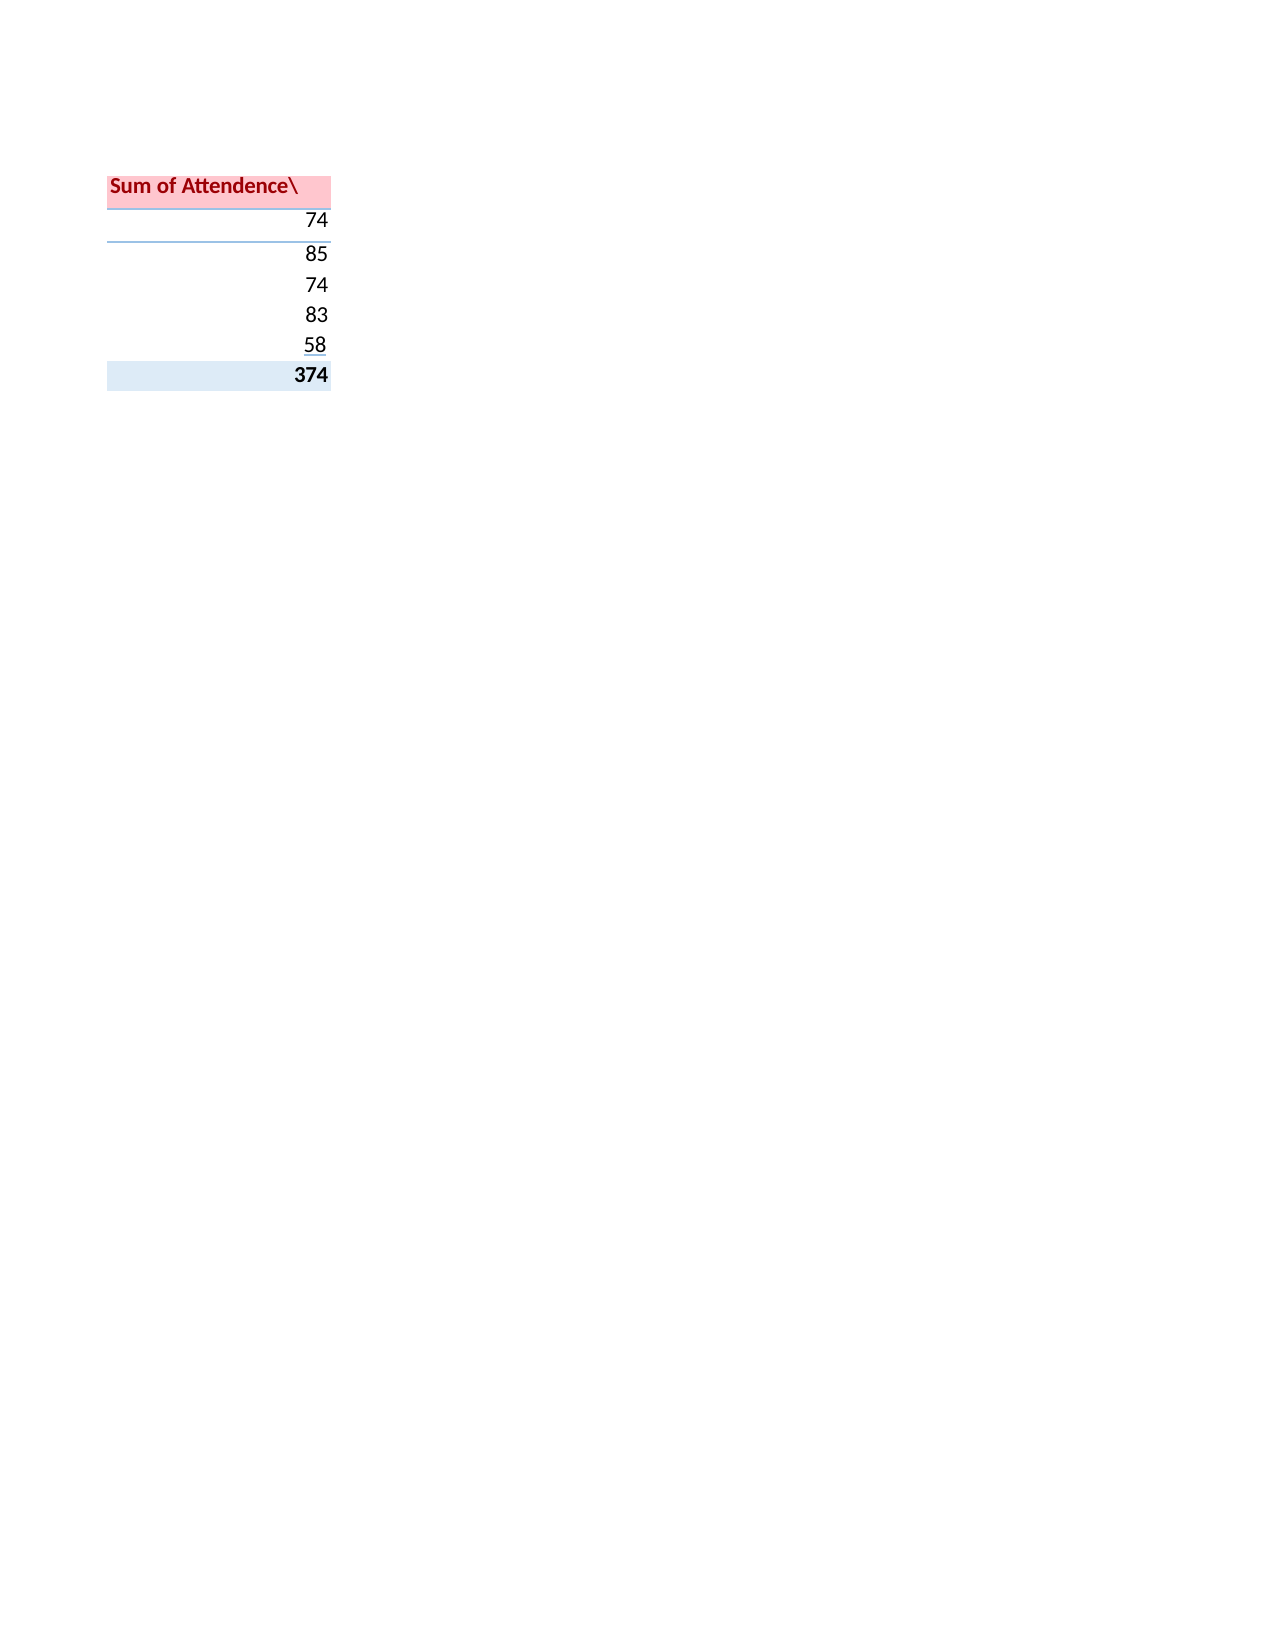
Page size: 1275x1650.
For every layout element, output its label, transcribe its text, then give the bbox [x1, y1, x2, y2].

table_cell 74 [107, 210, 331, 241]
table_cell 58 [107, 333, 331, 361]
table_header Sum of Attendence\ [107, 176, 331, 208]
table_cell 85 [107, 243, 331, 272]
table_cell 374 [107, 361, 331, 391]
table_cell 74 [107, 272, 331, 303]
table_cell 83 [107, 303, 331, 333]
